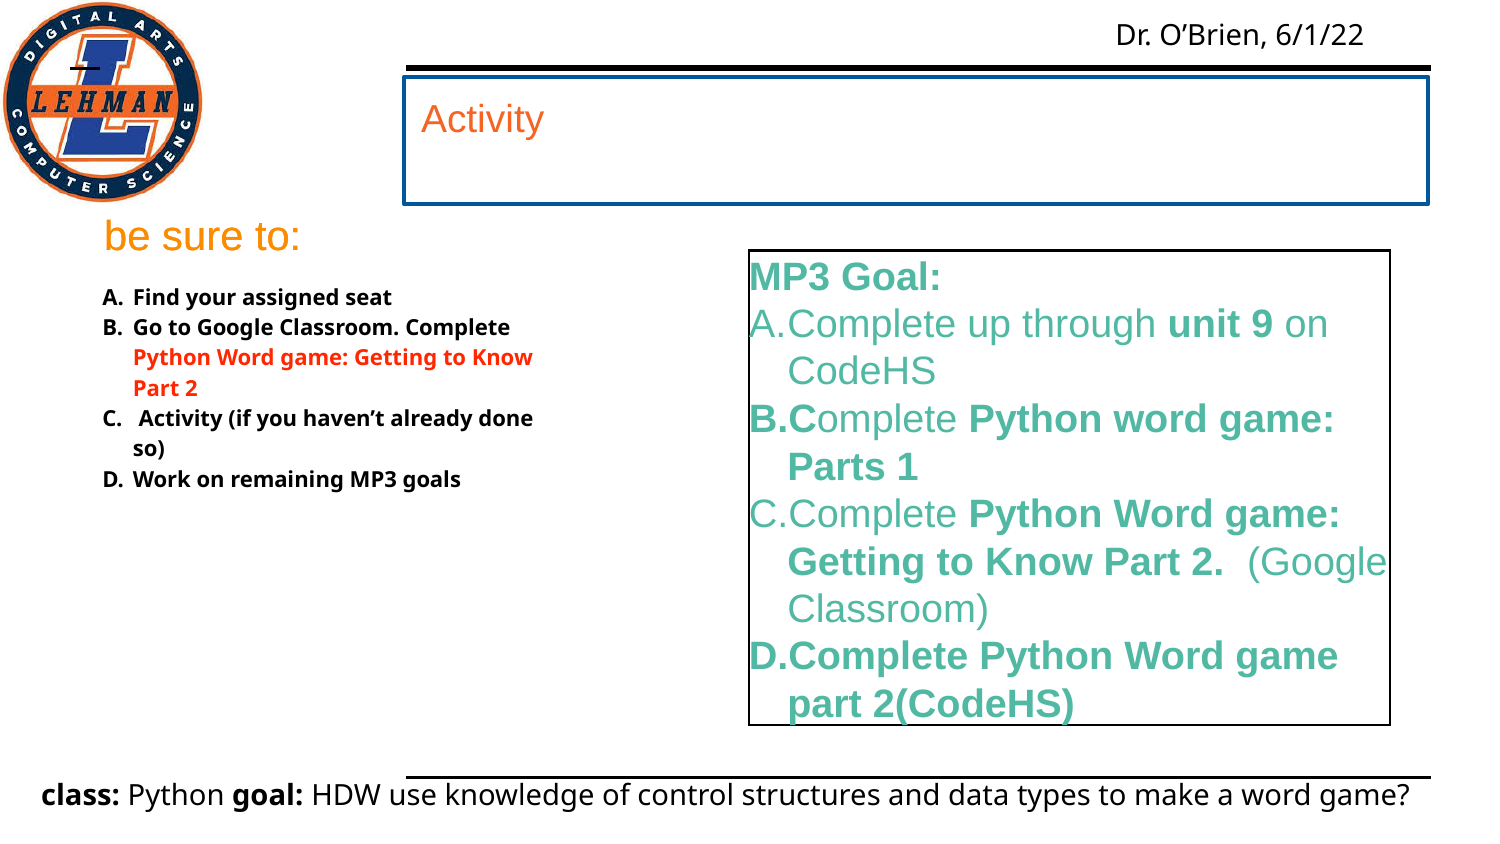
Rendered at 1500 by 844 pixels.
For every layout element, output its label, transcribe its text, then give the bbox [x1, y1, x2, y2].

picture [0, 0, 204, 204]
text_box MP3 Goal: Complete up through unit 9 on CodeHS Complete Python word game: Parts 1 Complete Python Word game: Getting to Know Part 2. (Google Classroom) Complete Python Word game part 2(CodeHS) [748, 250, 1391, 726]
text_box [403, 76, 1429, 205]
text_box be sure to: [104, 208, 302, 259]
text_box Find your assigned seat Go to Google Classroom. Complete Python Word game: Getting to Know Part 2 Activity (if you haven’t already done so) Work on remaining MP3 goals [87, 263, 578, 509]
